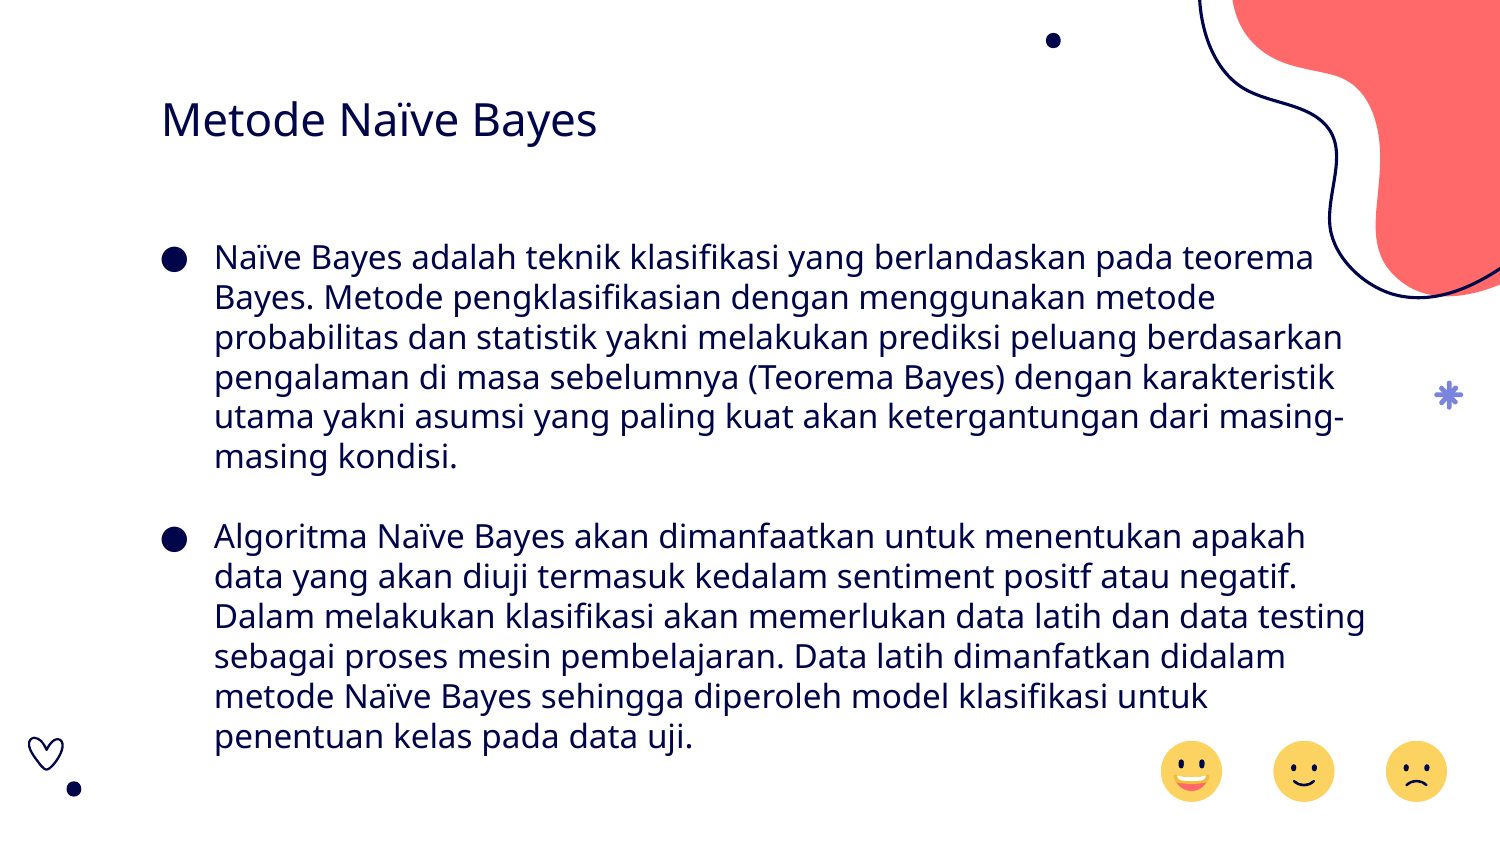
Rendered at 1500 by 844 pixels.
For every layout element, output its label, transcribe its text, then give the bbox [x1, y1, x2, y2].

list Naïve Bayes adalah teknik klasifikasi yang berlandaskan pada teorema Bayes. Metode pengklasifikasian dengan menggunakan metode probabilitas dan statistik yakni melakukan prediksi peluang berdasarkan pengalaman di masa sebelumnya (Teorema Bayes) dengan karakteristik utama yakni asumsi yang paling kuat akan ketergantungan dari masing-masing kondisi. Algoritma Naïve Bayes akan dimanfaatkan untuk menentukan apakah data yang akan diuji termasuk kedalam sentiment positf atau negatif. Dalam melakukan klasifikasi akan memerlukan data latih dan data testing sebagai proses mesin pembelajaran. Data latih dimanfatkan didalam metode Naïve Bayes sehingga diperoleh model klasifikasi untuk penentuan kelas pada data uji. [123, 221, 1402, 691]
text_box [1156, 740, 1223, 802]
title Metode Naïve Bayes [145, 76, 1024, 230]
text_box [1269, 740, 1335, 802]
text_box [1381, 740, 1448, 802]
